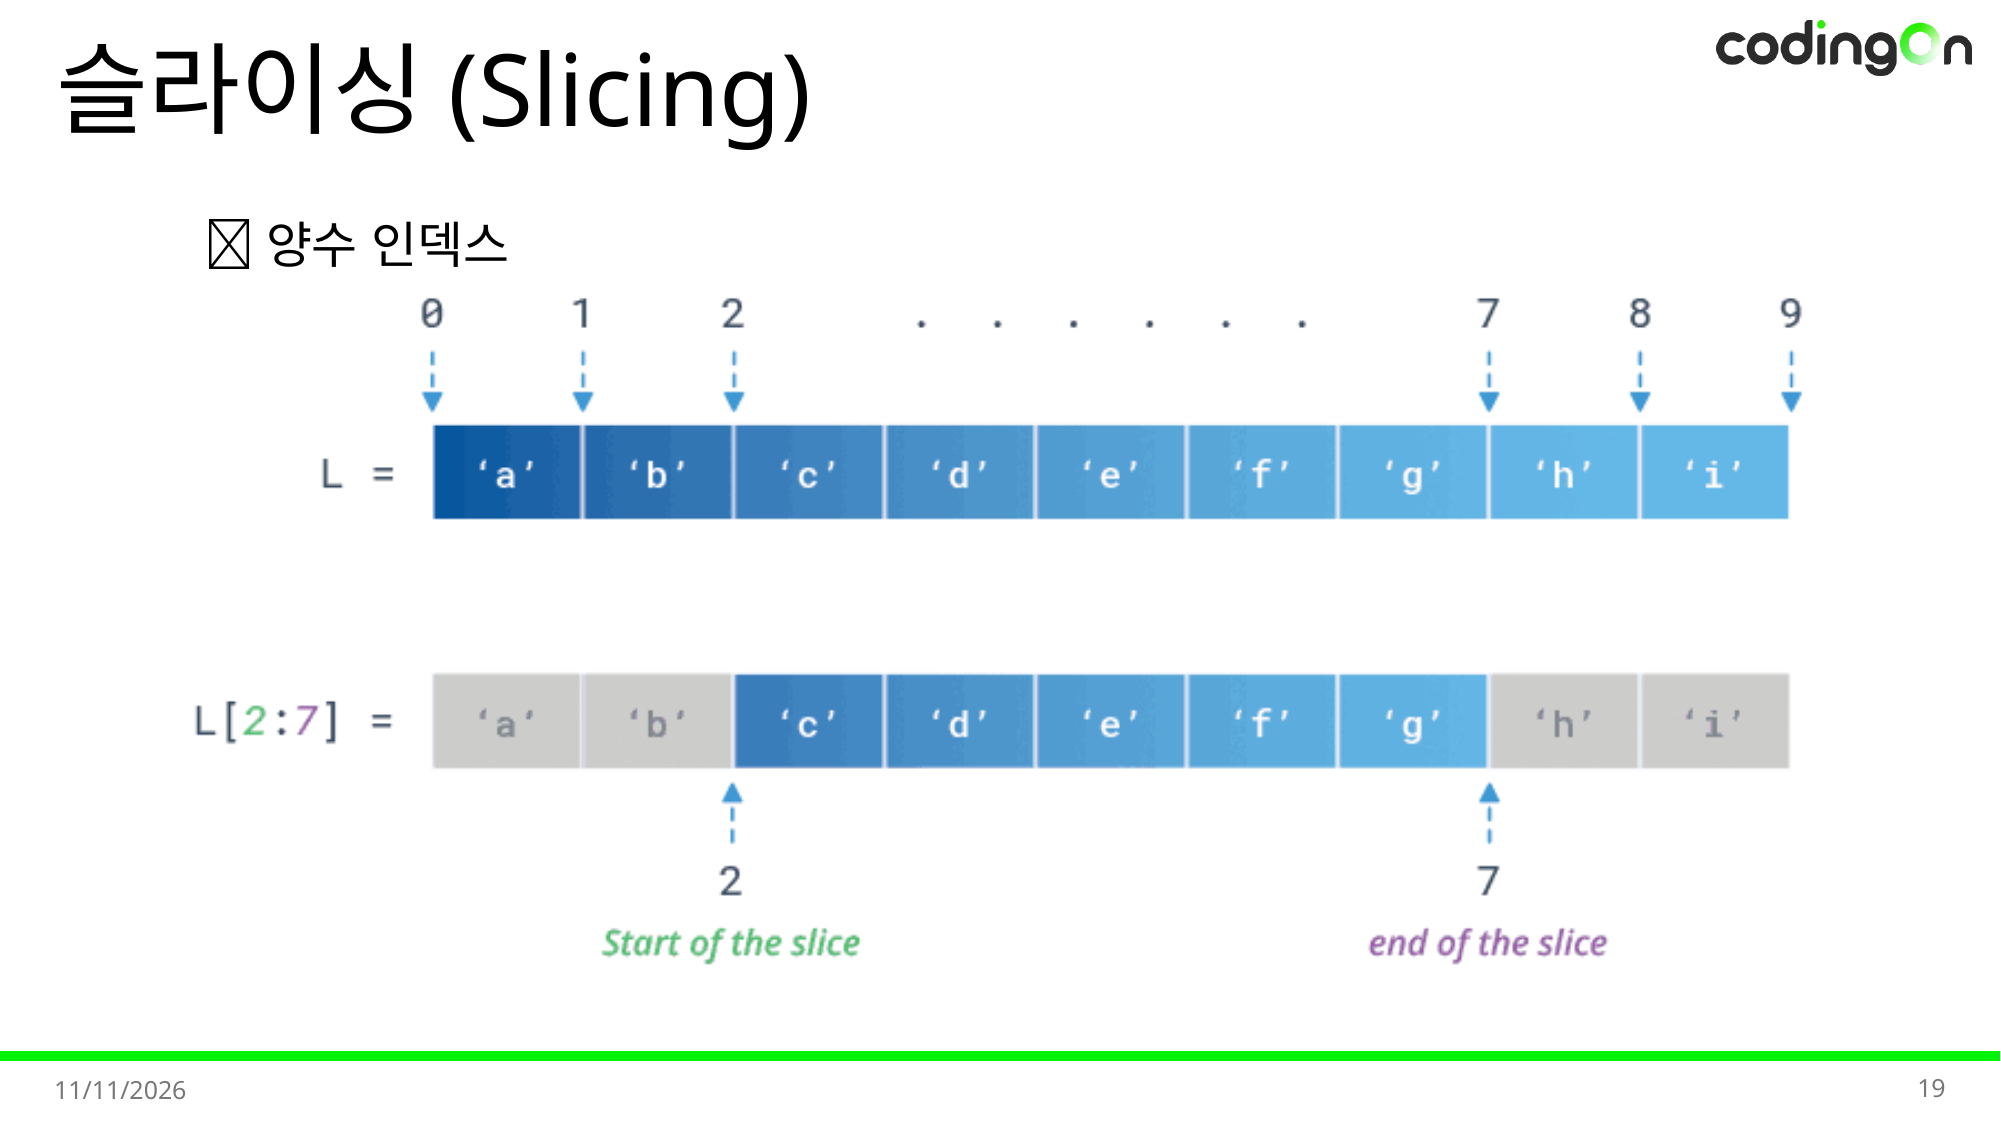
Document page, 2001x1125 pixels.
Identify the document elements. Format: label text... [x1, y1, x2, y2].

picture [189, 239, 1811, 1007]
title 슬라이싱(Slicing) [41, 0, 1767, 188]
picture [1767, 20, 1972, 76]
slide_number 19 [1510, 1059, 1961, 1120]
text_box ✅양수 인덱스 [189, 176, 1193, 240]
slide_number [39, 1061, 490, 1122]
